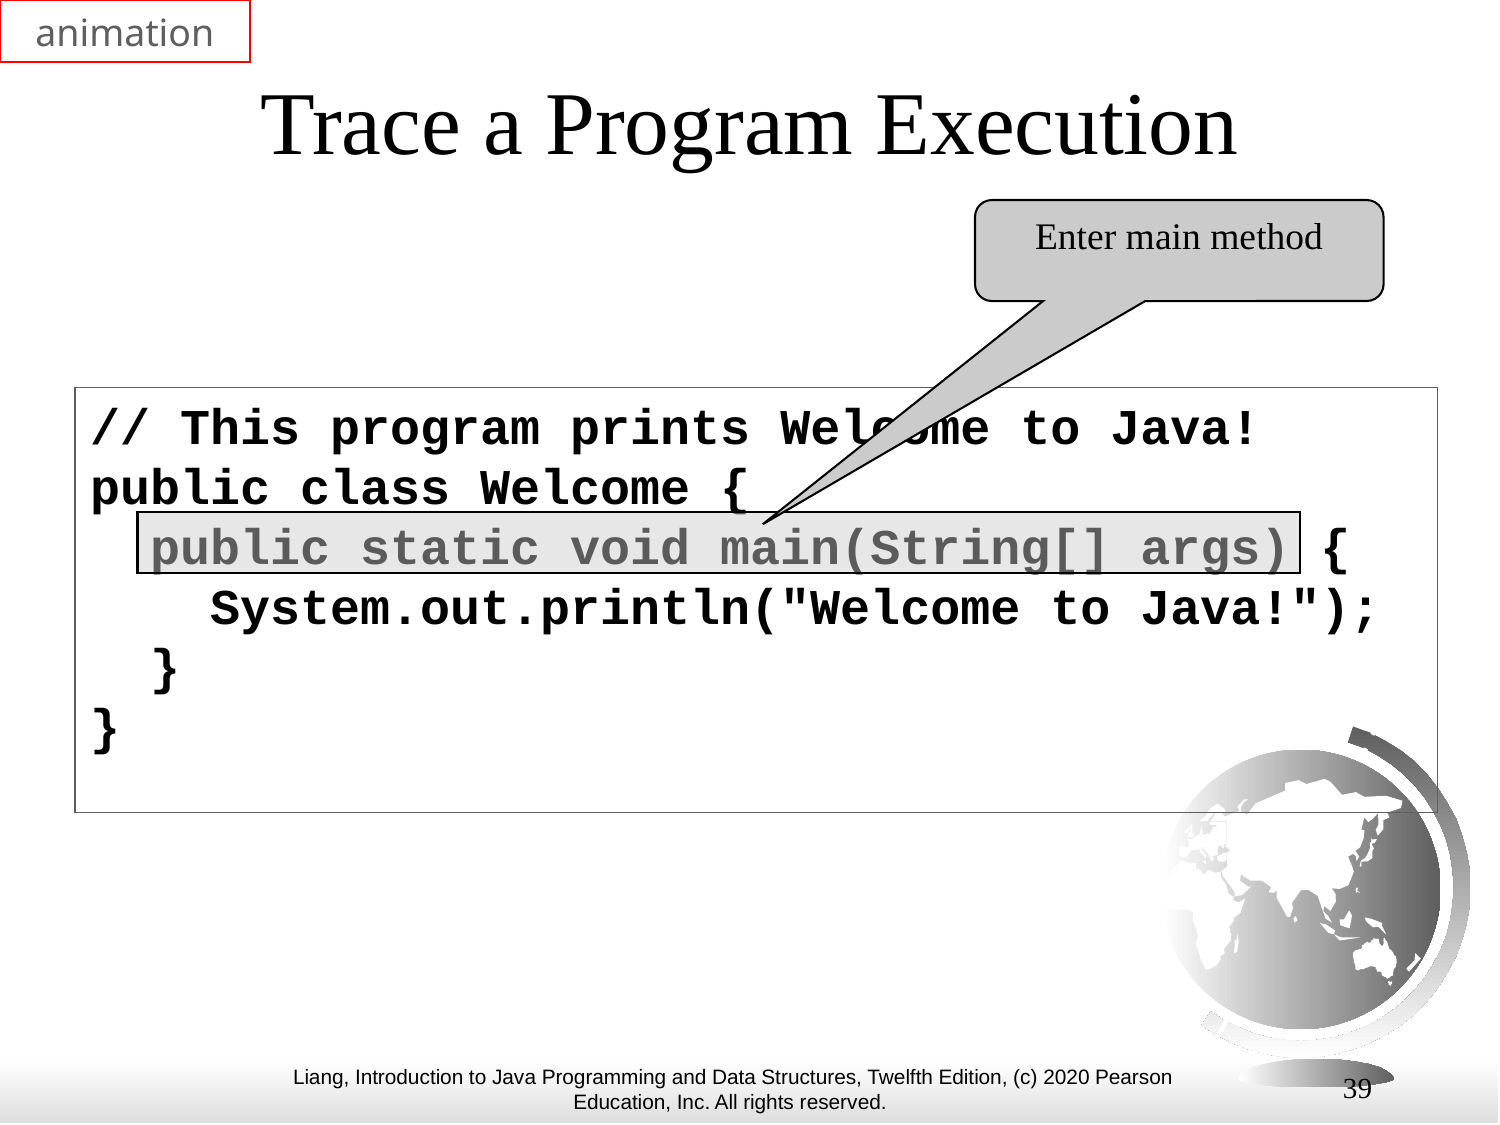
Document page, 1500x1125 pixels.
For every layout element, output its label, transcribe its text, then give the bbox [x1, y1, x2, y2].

text_box Enter main method [762, 200, 1384, 525]
slide_number 39 [1074, 1049, 1388, 1125]
text_box [137, 512, 1300, 574]
text_box // This program prints Welcome to Java! public class Welcome { public static void main(String[] args) { System.out.println("Welcome to Java!"); } } [74, 387, 1438, 813]
title Trace a Program Execution [112, 75, 1388, 163]
text_box animation [0, 0, 250, 63]
